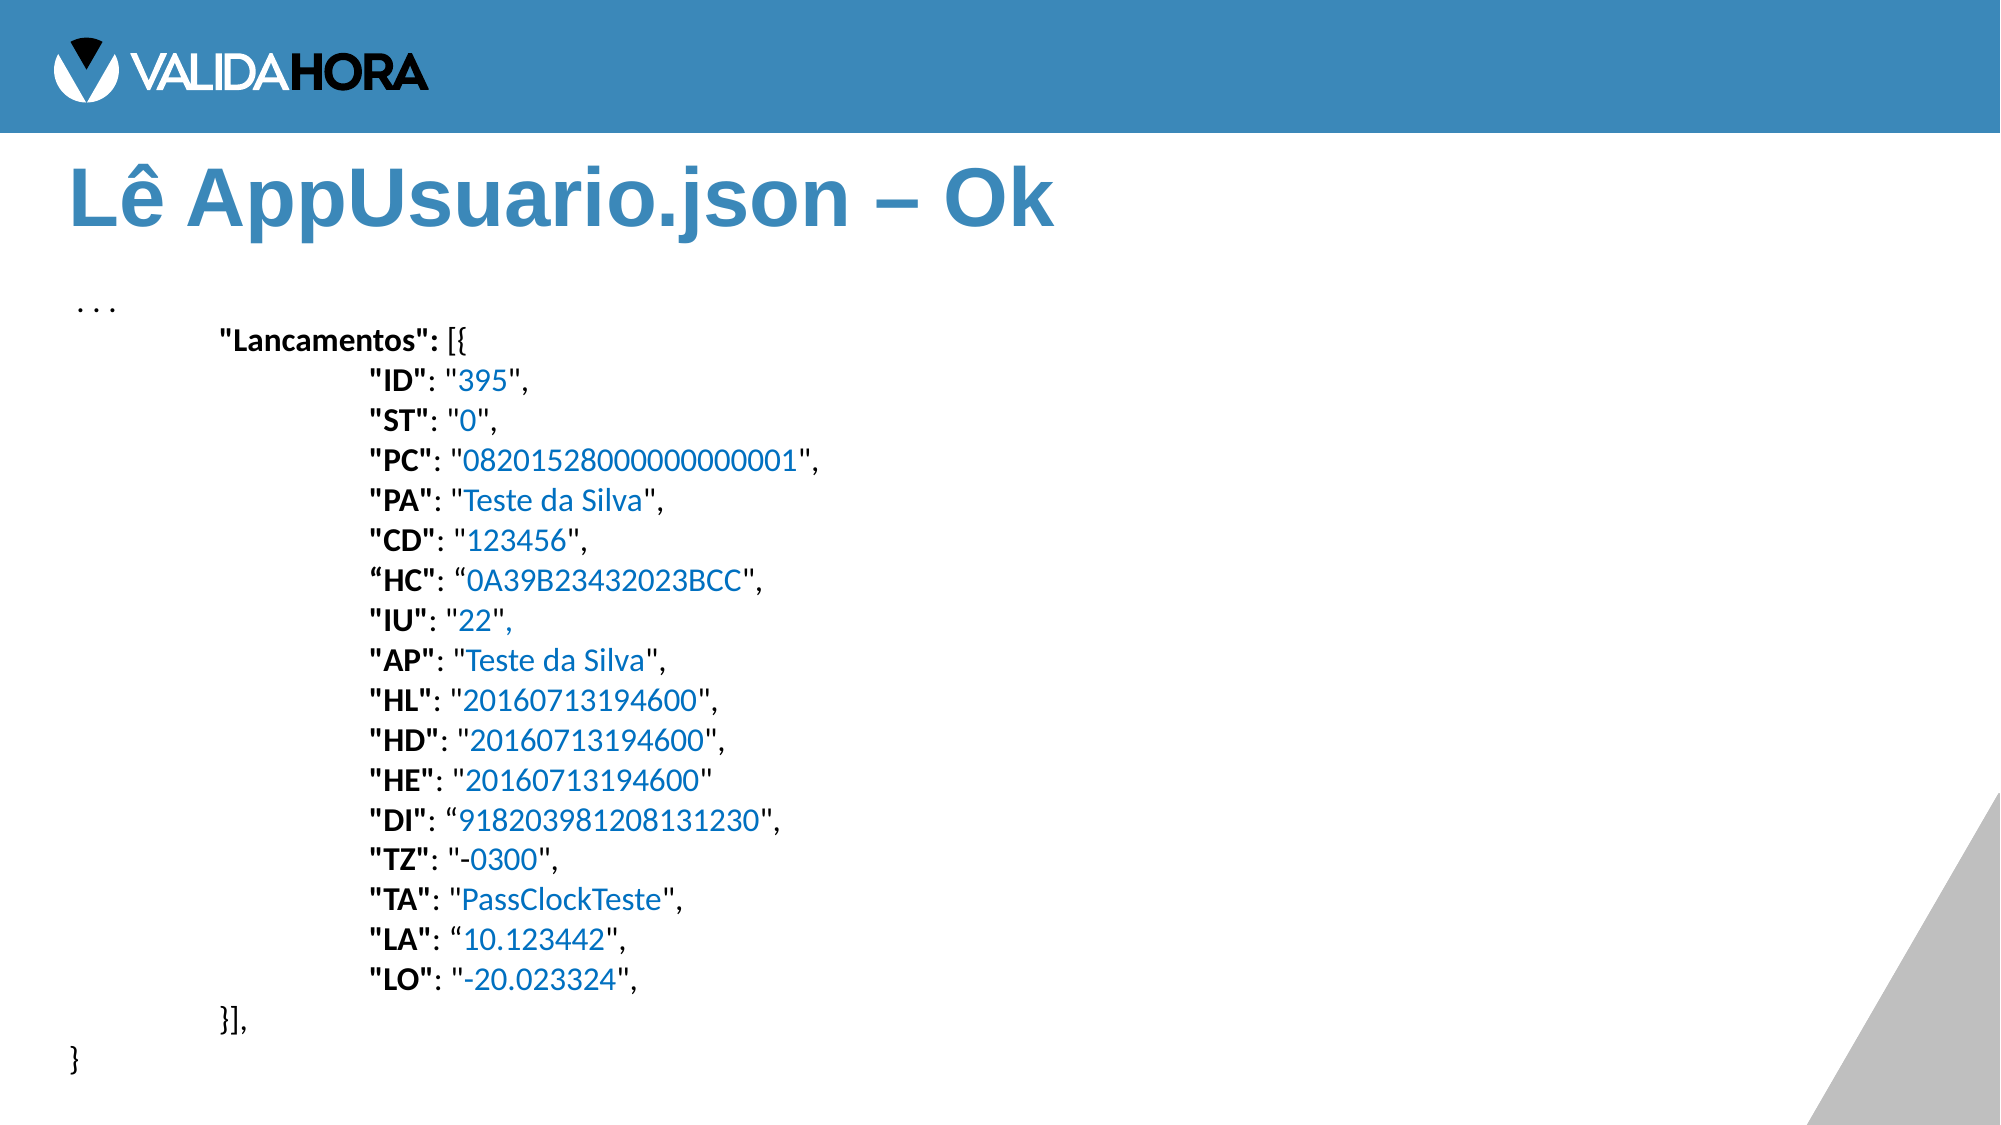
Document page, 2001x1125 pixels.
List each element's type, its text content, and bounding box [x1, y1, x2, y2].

list . . . "Lancamentos": [{ "ID": "395", "ST": "0", "PC": "08201528000000000001", "PA": "Teste da Silva", "CD": "123456", “HC": “0A39B23432023BCC", "IU": "22", "AP": "Teste da Silva", "HL": "20160713194600", "HD": "20160713194600", "HE": "20160713194600" "DI": “918203981208131230", "TZ": "-0300", "TA": "PassClockTeste", "LA": “10.123442", "LO": "-20.023324", }], } [54, 271, 1780, 1101]
title Lê AppUsuario.json – Ok [54, 147, 1780, 258]
